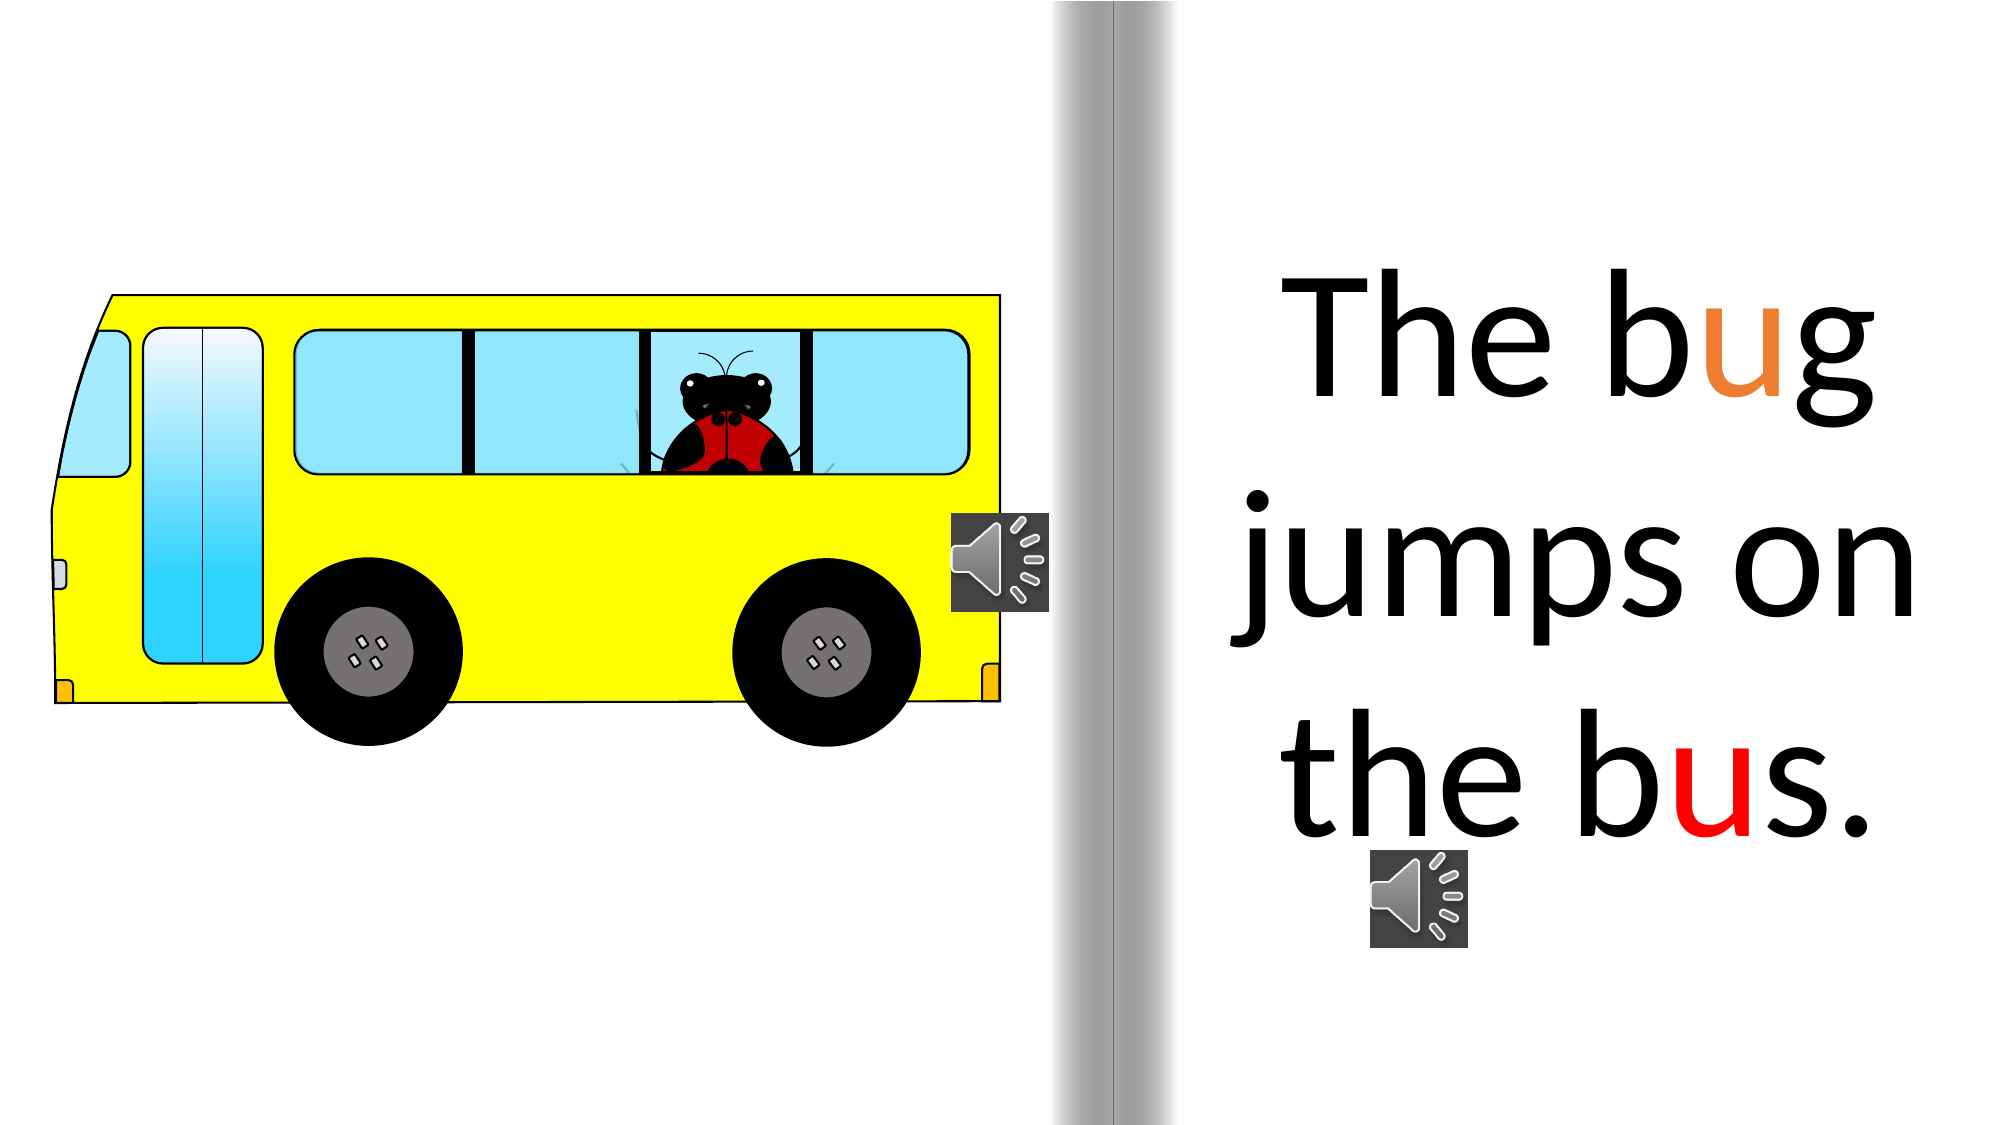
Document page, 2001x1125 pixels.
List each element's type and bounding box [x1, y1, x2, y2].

text_box [0, 0, 2000, 1125]
picture [949, 512, 1050, 613]
text_box [51, 295, 1000, 746]
picture [1369, 849, 1470, 950]
